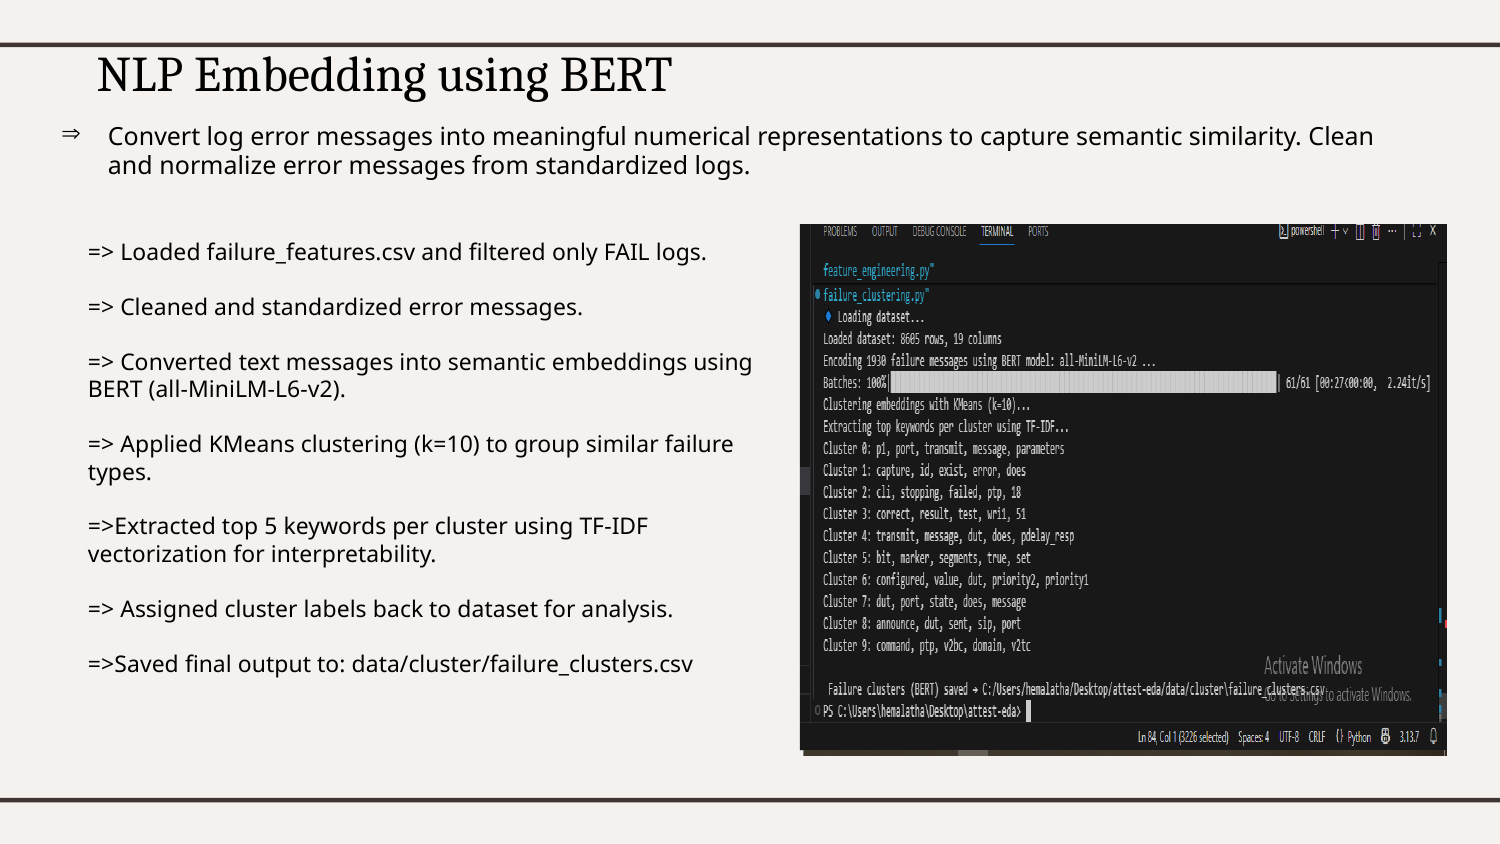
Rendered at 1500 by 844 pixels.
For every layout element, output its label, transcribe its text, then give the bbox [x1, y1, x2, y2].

text_box => Loaded failure_features.csv and filtered only FAIL logs. => Cleaned and standardized error messages. => Converted text messages into semantic embeddings using BERT (all-MiniLM-L6-v2). => Applied KMeans clustering (k=10) to group similar failure types. =>Extracted top 5 keywords per cluster using TF-IDF vectorization for interpretability. => Assigned cluster labels back to dataset for analysis. =>Saved final output to: data/cluster/failure_clusters.csv [73, 230, 782, 710]
picture [799, 224, 1448, 757]
text_box Convert log error messages into meaningful numerical representations to capture semantic similarity. Clean and normalize error messages from standardized logs. [58, 118, 1418, 225]
title NLP Embedding using BERT [57, 29, 1152, 183]
